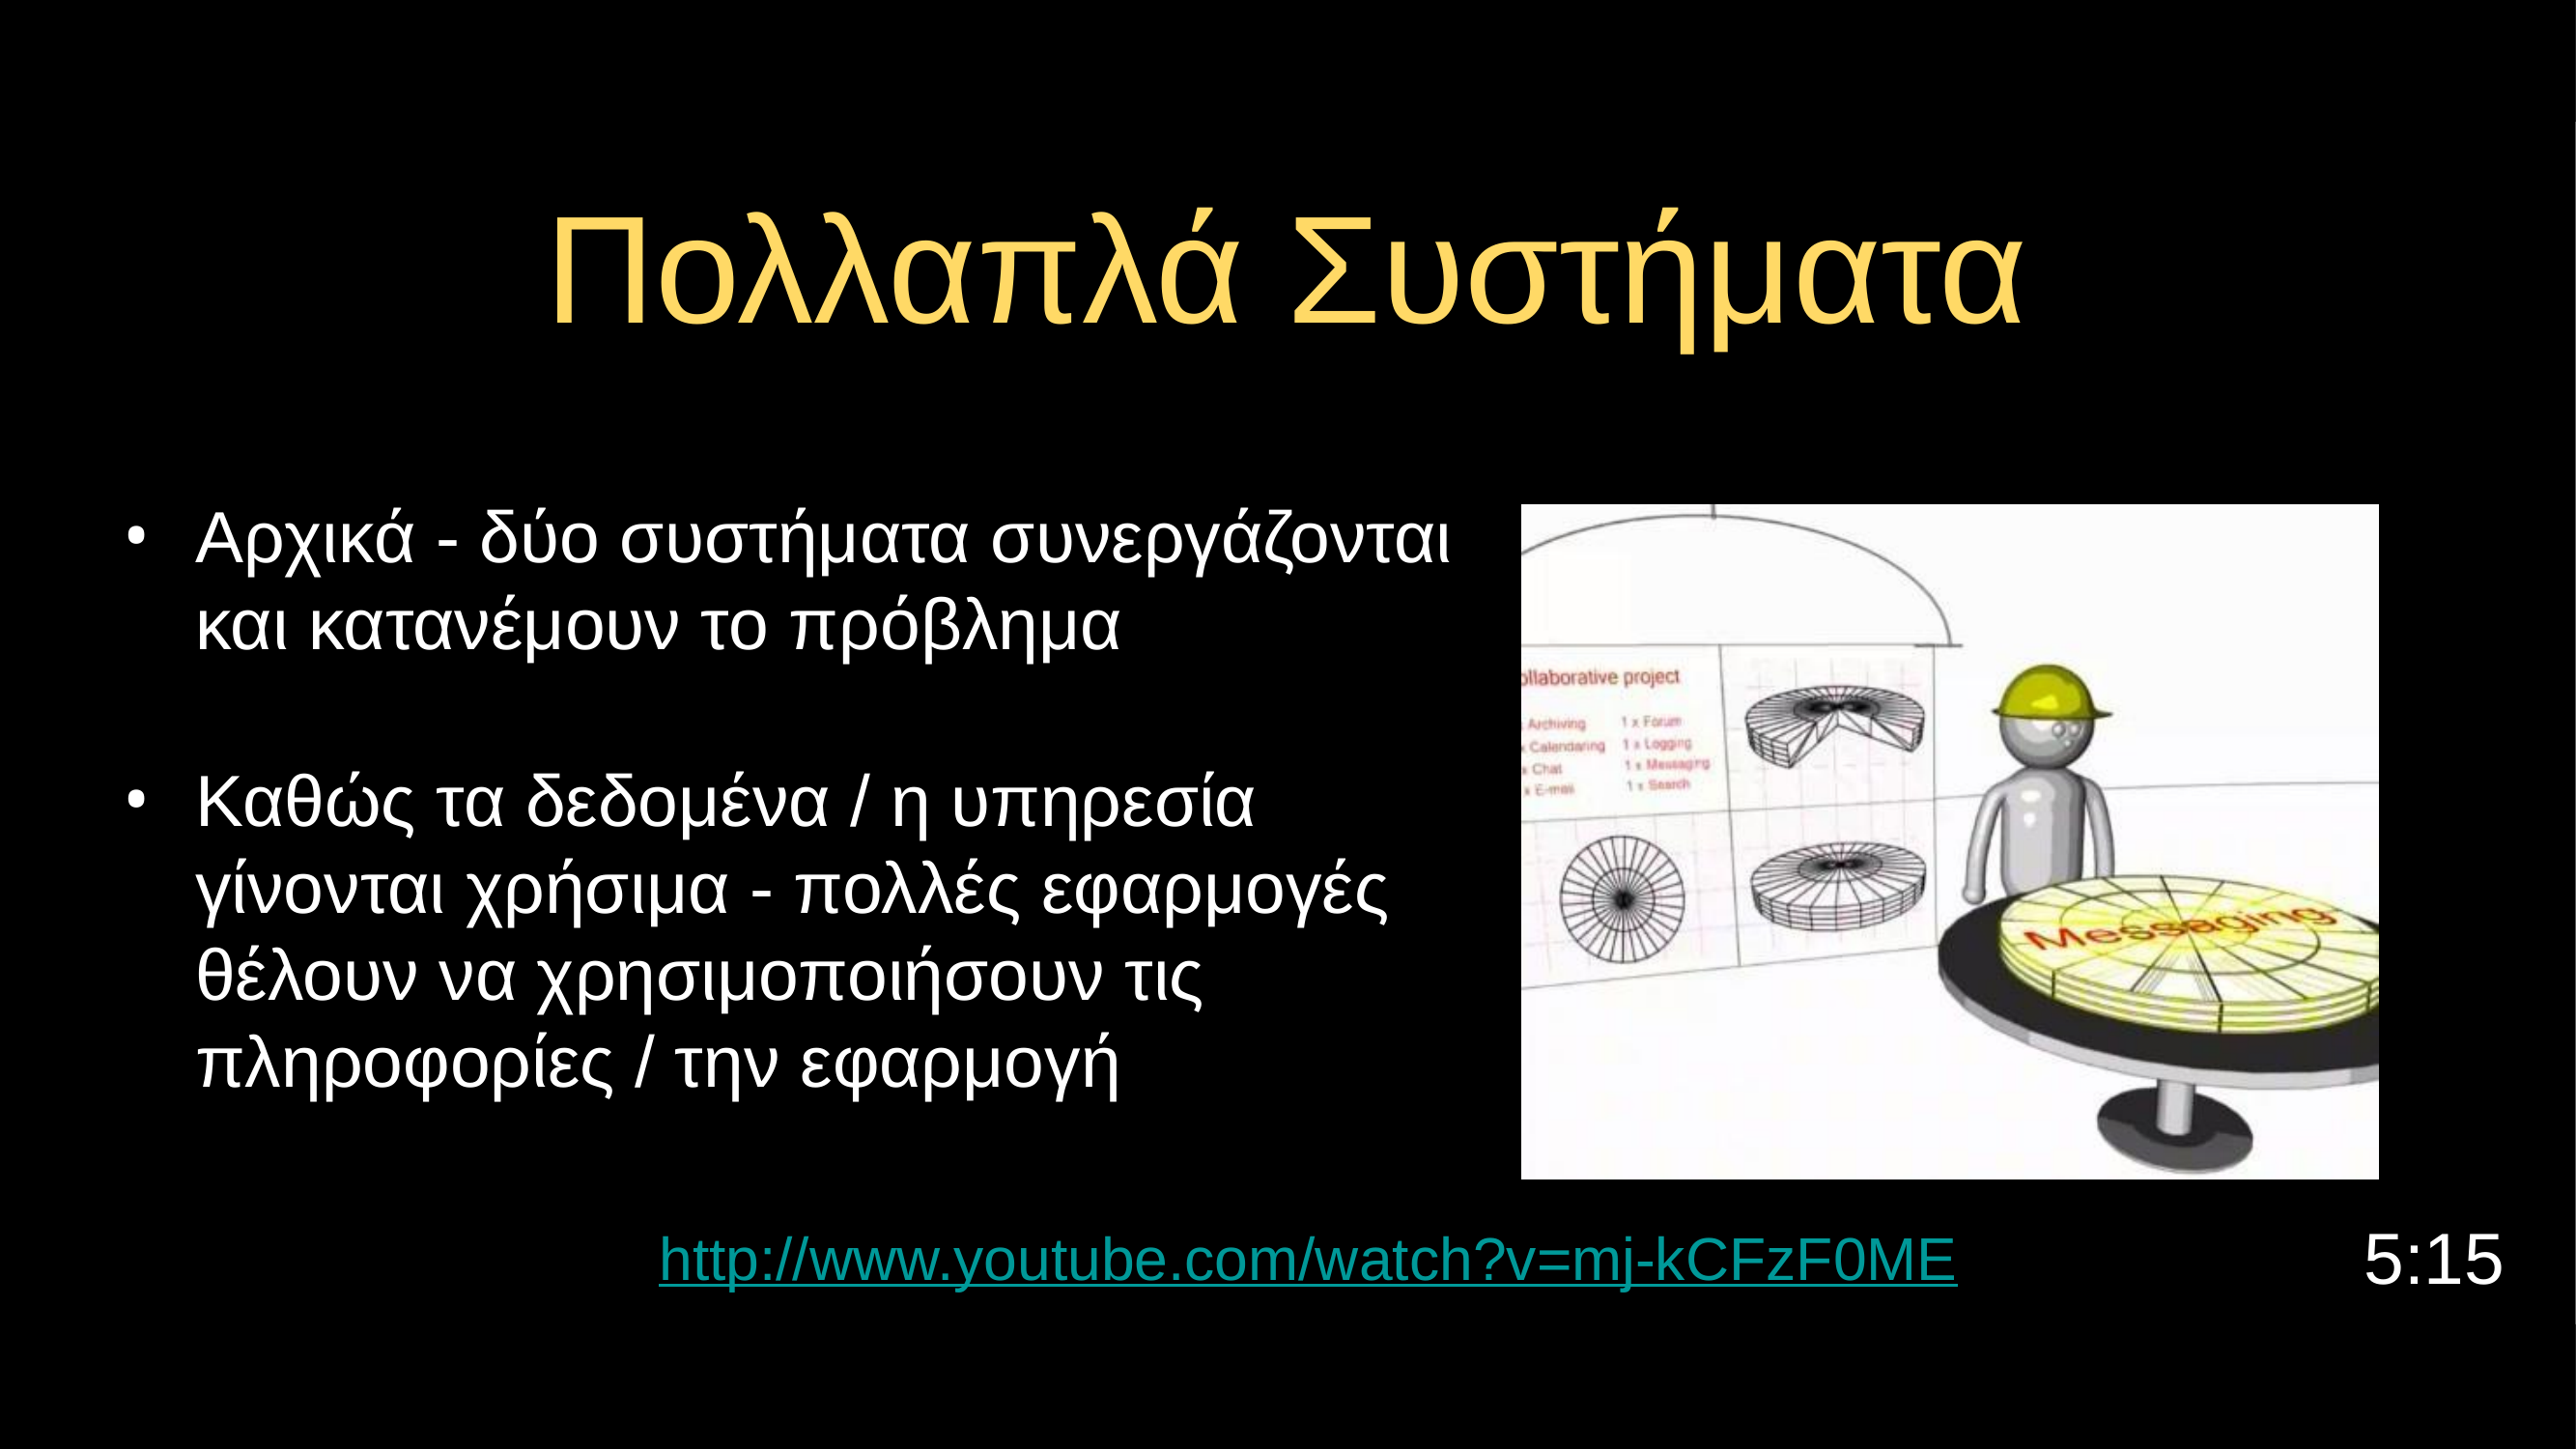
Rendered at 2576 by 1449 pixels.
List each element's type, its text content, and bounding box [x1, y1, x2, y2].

list Αρχικά - δύο συστήματα συνεργάζονται και κατανέμουν το πρόβλημα Καθώς τα δεδομένα / η υπηρεσία γίνονται χρήσιμα - πολλές εφαρμογές θέλουν να χρησιμοποιήσουν τις πληροφορίες / την εφαρμογή [117, 412, 1521, 1179]
picture [1520, 504, 2379, 1179]
title Πολλαπλά Συστήματα [183, 121, 2391, 403]
text_box http://www.youtube.com/watch?v=mj-kCFzF0ME [502, 1207, 2115, 1306]
text_box 5:15 [2363, 1206, 2505, 1305]
